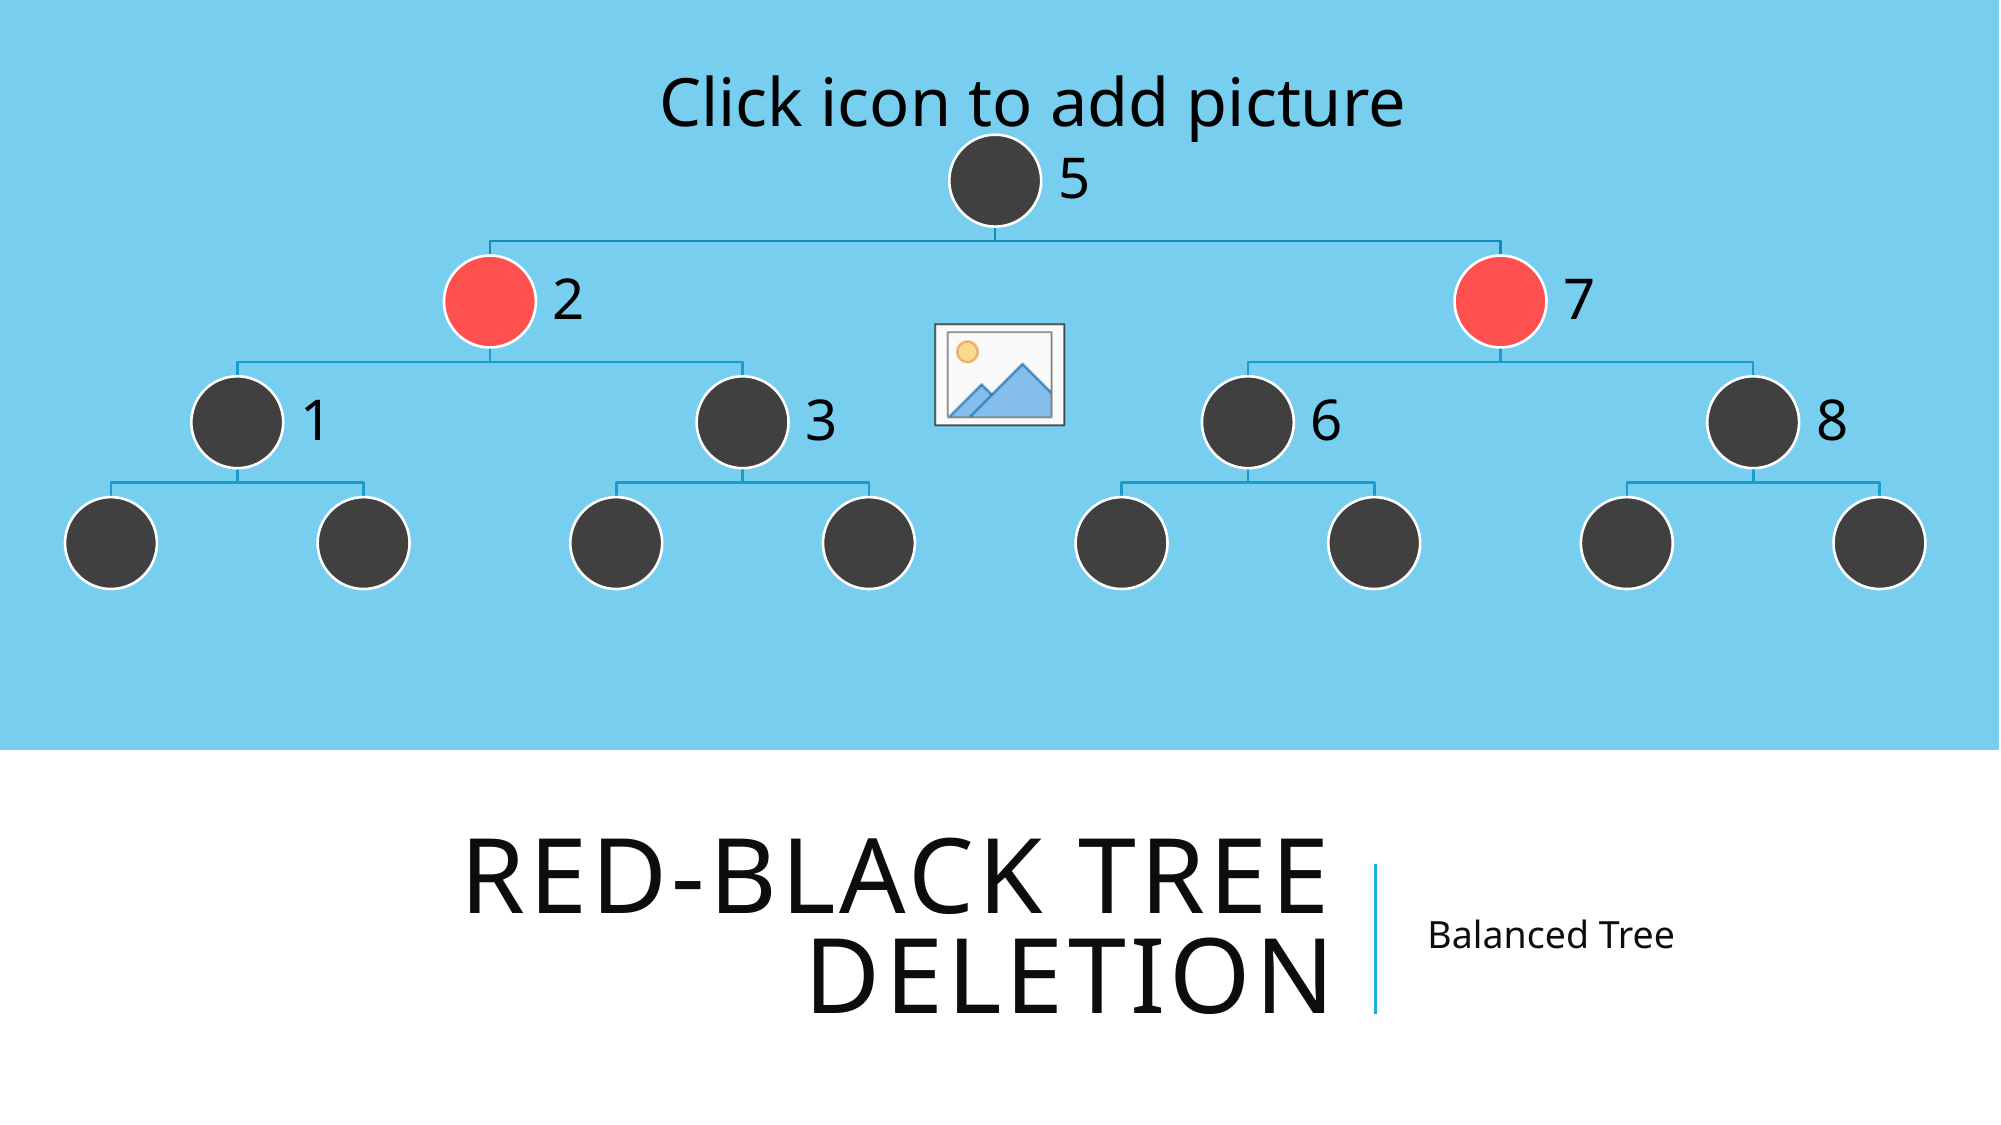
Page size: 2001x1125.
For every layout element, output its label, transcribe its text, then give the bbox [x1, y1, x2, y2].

list Balanced Tree [1412, 813, 1938, 1054]
picture [0, 0, 2000, 751]
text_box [64, 28, 2000, 696]
title Red-black tree deletion [75, 813, 1350, 1054]
